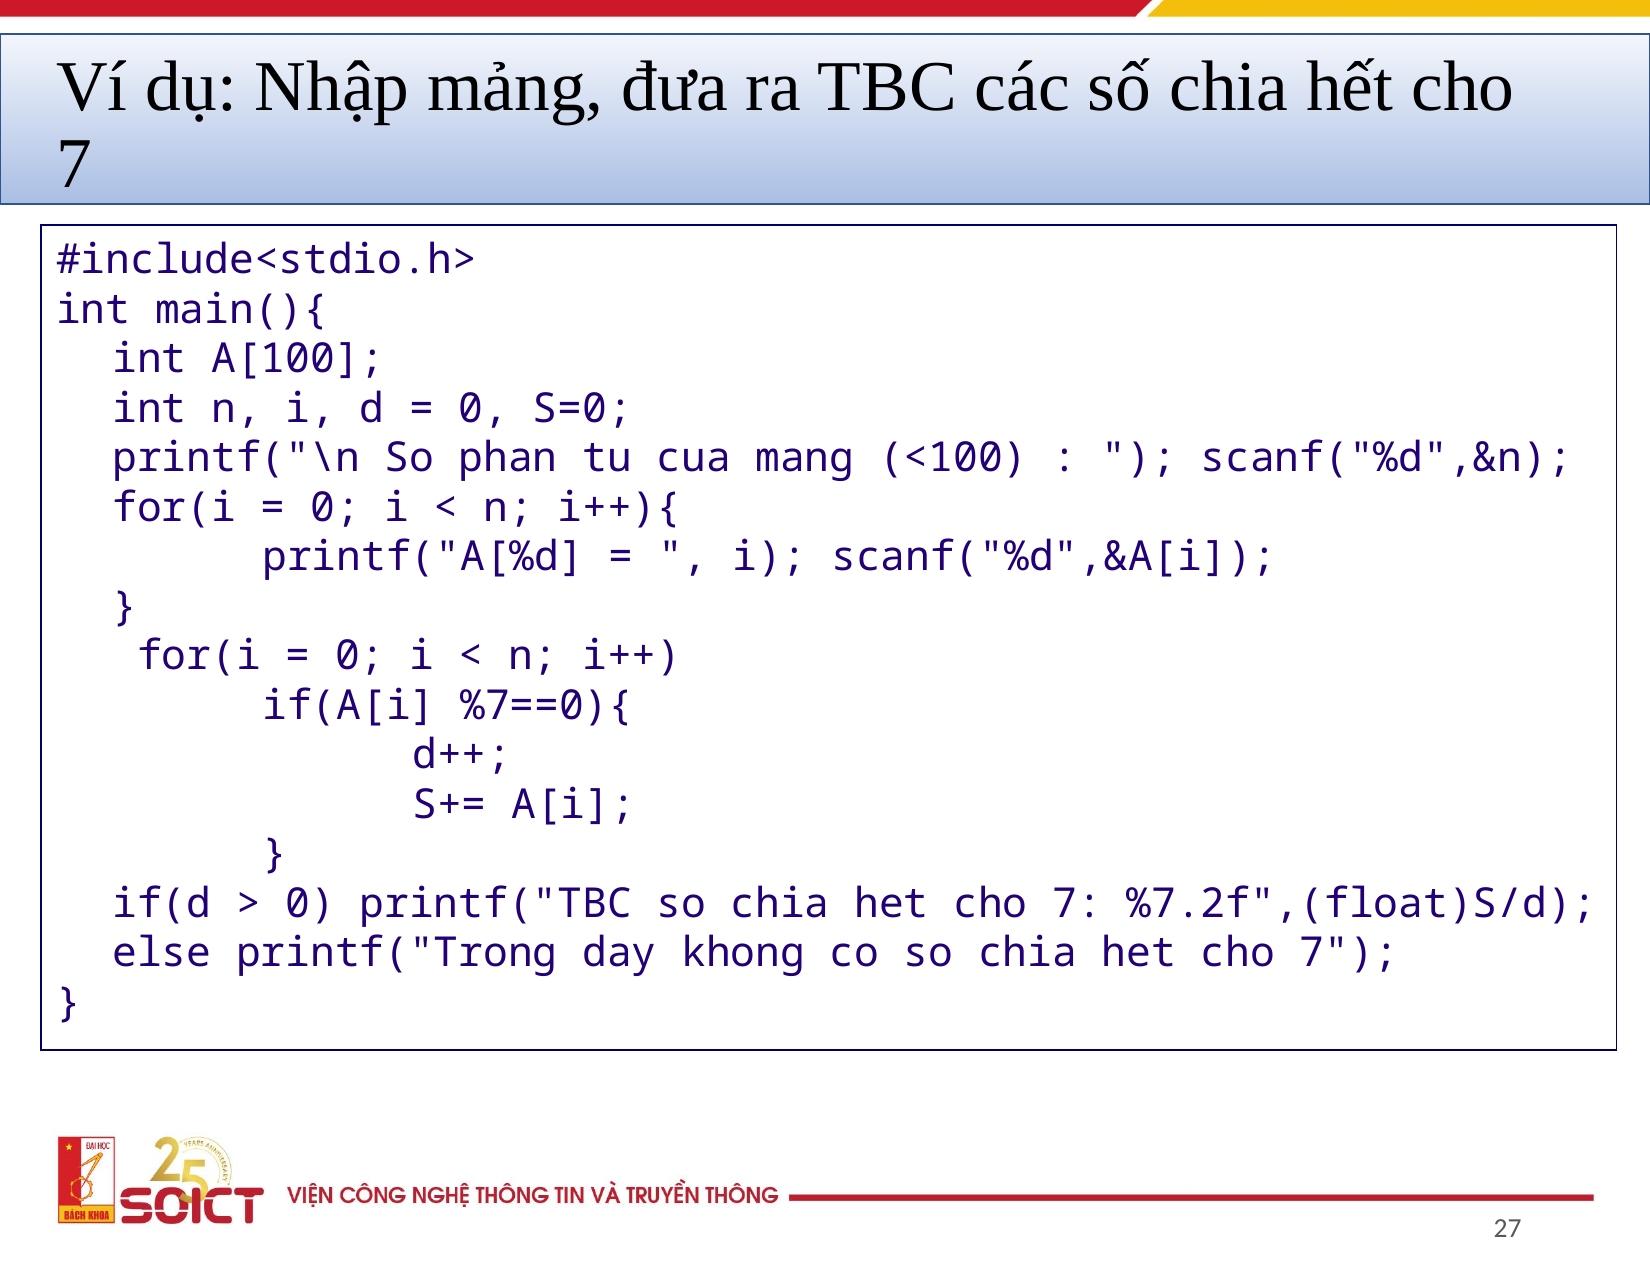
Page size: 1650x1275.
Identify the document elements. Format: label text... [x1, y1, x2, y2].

slide_number ‹#› [1330, 1192, 1537, 1261]
picture [0, 205, 1650, 1275]
picture [0, 0, 1650, 33]
text_box #include<stdio.h> int main(){ int A[100]; int n, i, d = 0, S=0; printf("\n So phan tu cua mang (<100) : "); scanf("%d",&n); for(i = 0; i < n; i++){ printf("A[%d] = ", i); scanf("%d",&A[i]); } for(i = 0; i < n; i++) if(A[i] %7==0){ d++; S+= A[i]; } if(d > 0) printf("TBC so chia het cho 7: %7.2f",(float)S/d); else printf("Trong day khong co so chia het cho 7"); } [41, 224, 1617, 1050]
text_box [0, 33, 1650, 205]
title Ví dụ: Nhập mảng, đưa ra TBC các số chia hết cho 7 [41, 40, 1582, 212]
